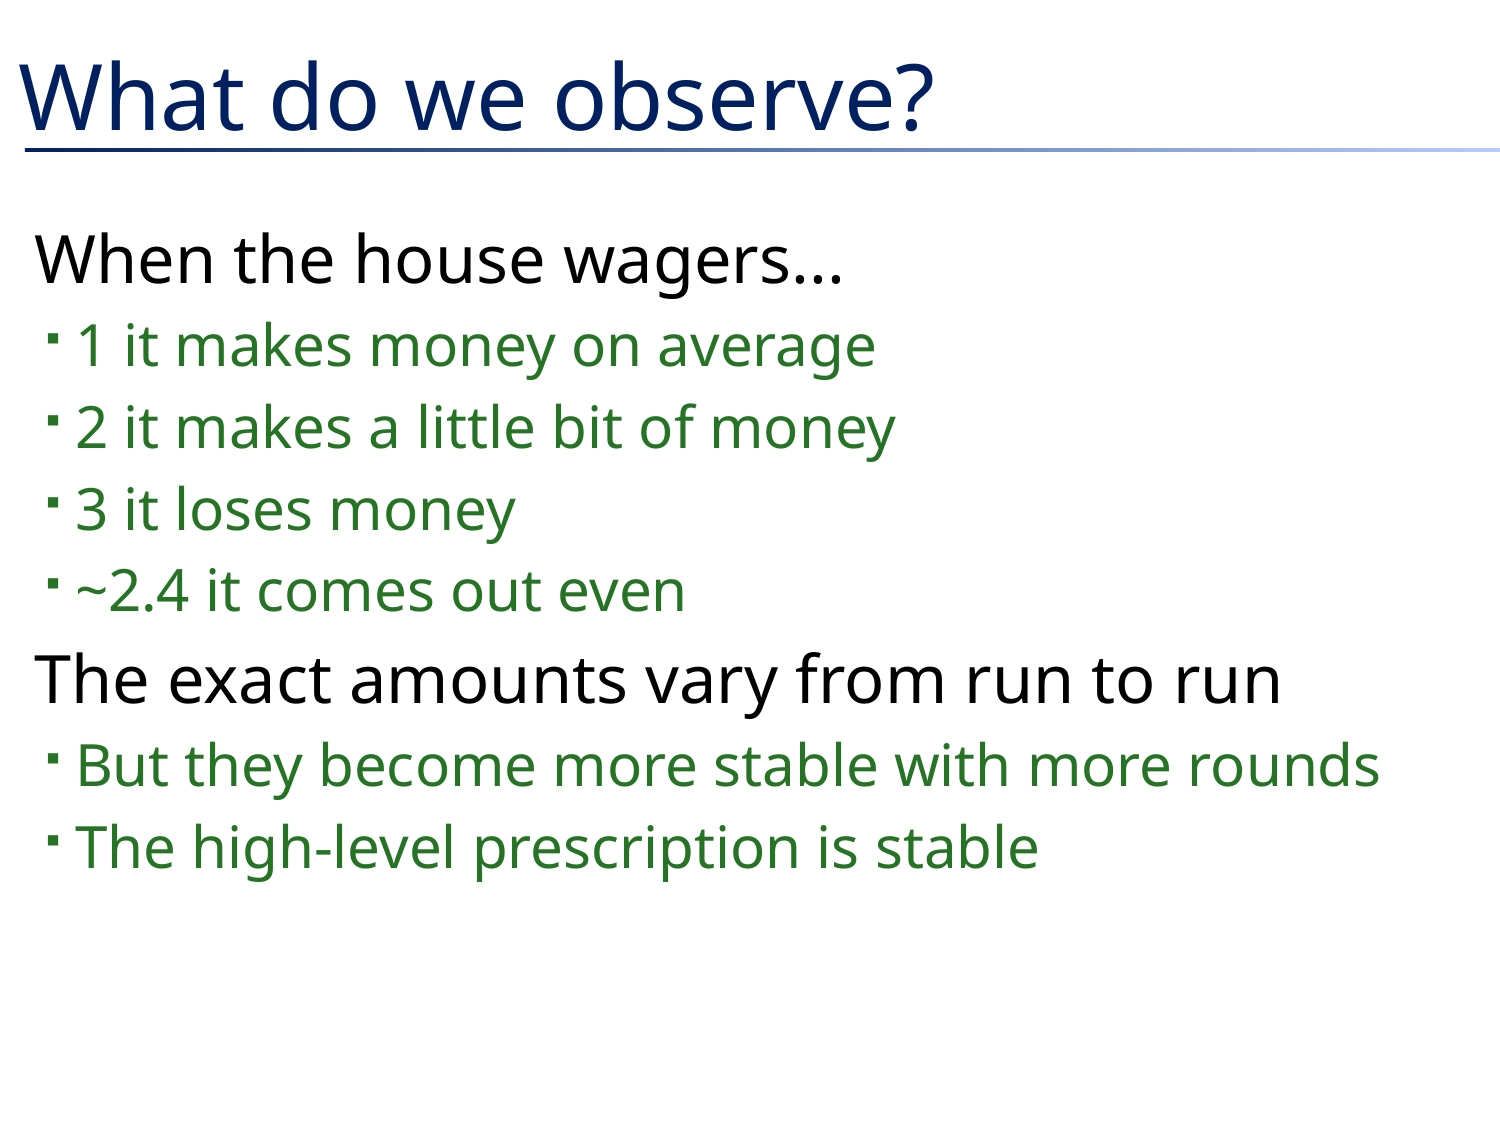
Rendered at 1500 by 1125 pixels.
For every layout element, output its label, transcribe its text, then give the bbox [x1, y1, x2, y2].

list When the house wagers... 1 it makes money on average 2 it makes a little bit of money 3 it loses money ~2.4 it comes out even The exact amounts vary from run to run But they become more stable with more rounds The high-level prescription is stable [0, 209, 1475, 990]
title What do we observe? [3, 0, 1429, 188]
